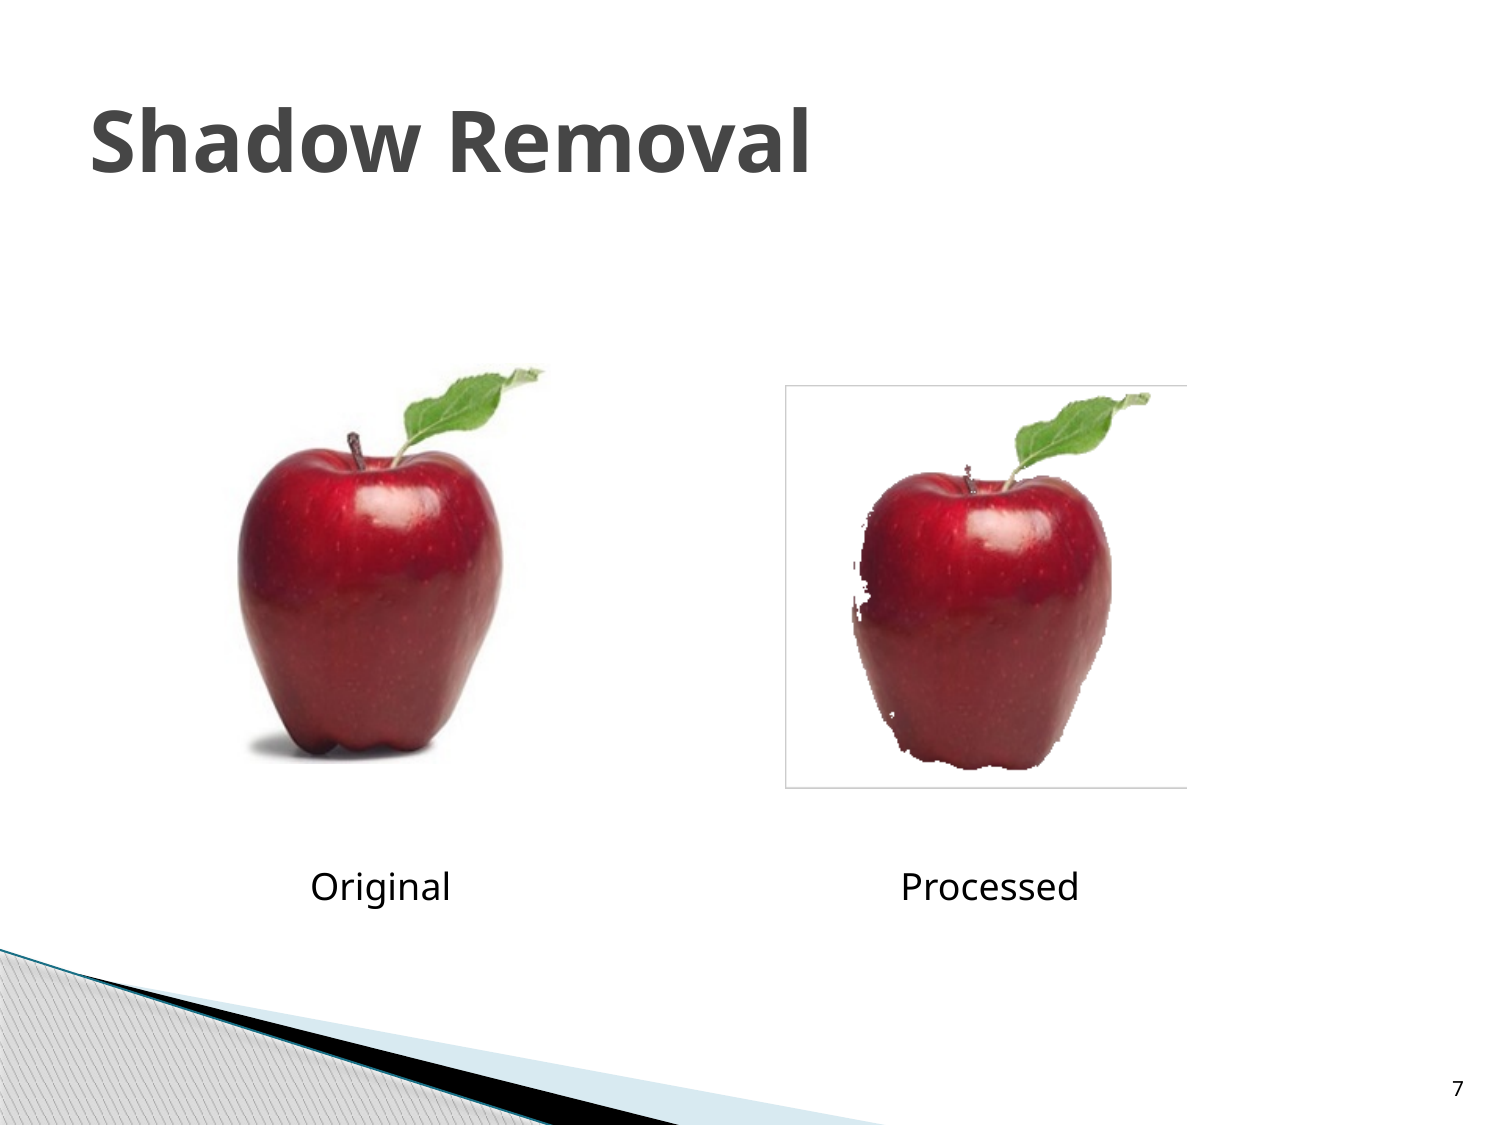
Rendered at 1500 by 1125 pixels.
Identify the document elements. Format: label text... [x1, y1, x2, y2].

picture [175, 363, 576, 764]
picture [785, 385, 1188, 789]
slide_number 7 [1418, 1051, 1479, 1112]
text_box Processed [867, 855, 1114, 916]
title Shadow Removal [75, 45, 1425, 233]
text_box Original [210, 855, 551, 916]
